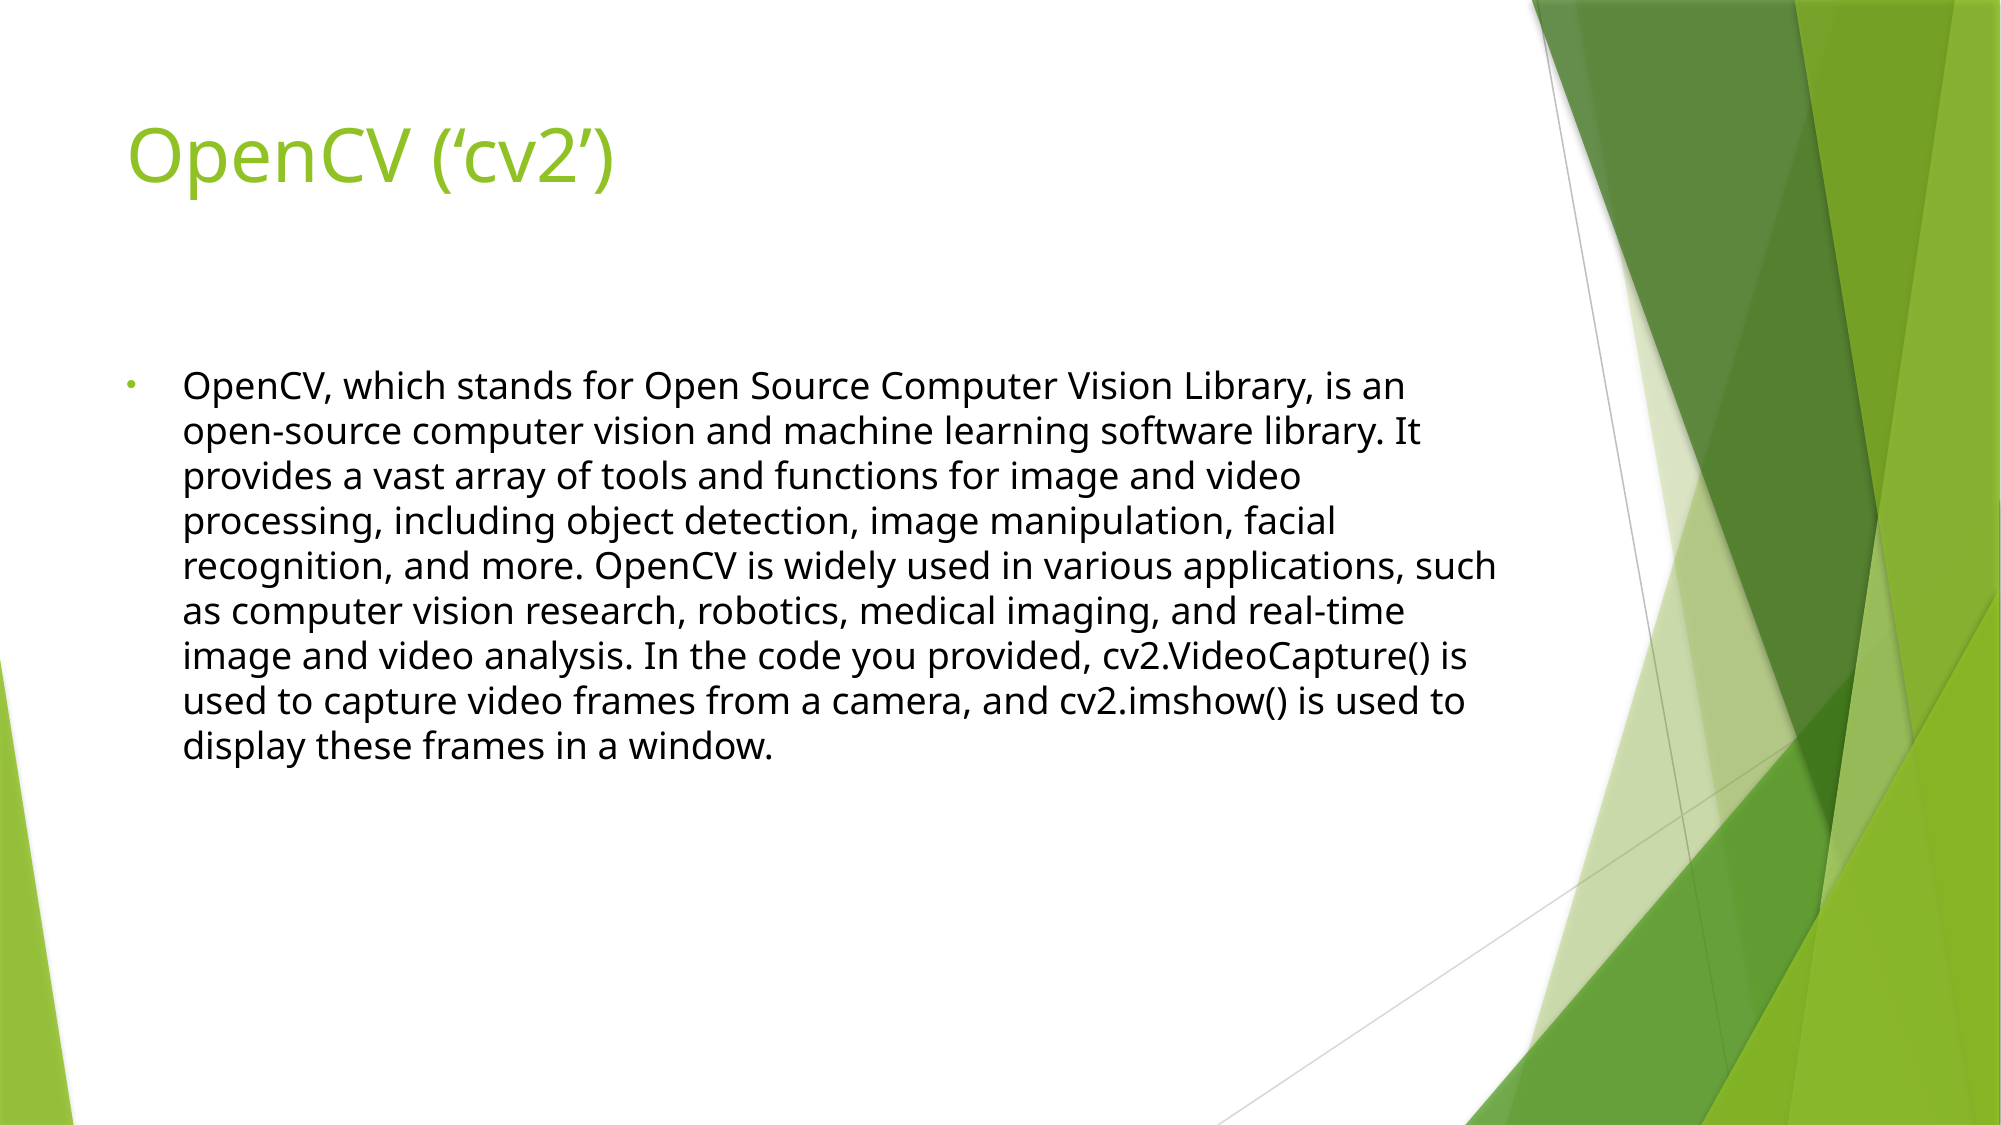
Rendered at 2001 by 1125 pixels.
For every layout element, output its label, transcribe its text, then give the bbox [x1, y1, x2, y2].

title OpenCV (‘cv2’) [111, 99, 1522, 317]
list OpenCV, which stands for Open Source Computer Vision Library, is an open-source computer vision and machine learning software library. It provides a vast array of tools and functions for image and video processing, including object detection, image manipulation, facial recognition, and more. OpenCV is widely used in various applications, such as computer vision research, robotics, medical imaging, and real-time image and video analysis. In the code you provided, cv2.VideoCapture() is used to capture video frames from a camera, and cv2.imshow() is used to display these frames in a window. [111, 354, 1522, 992]
